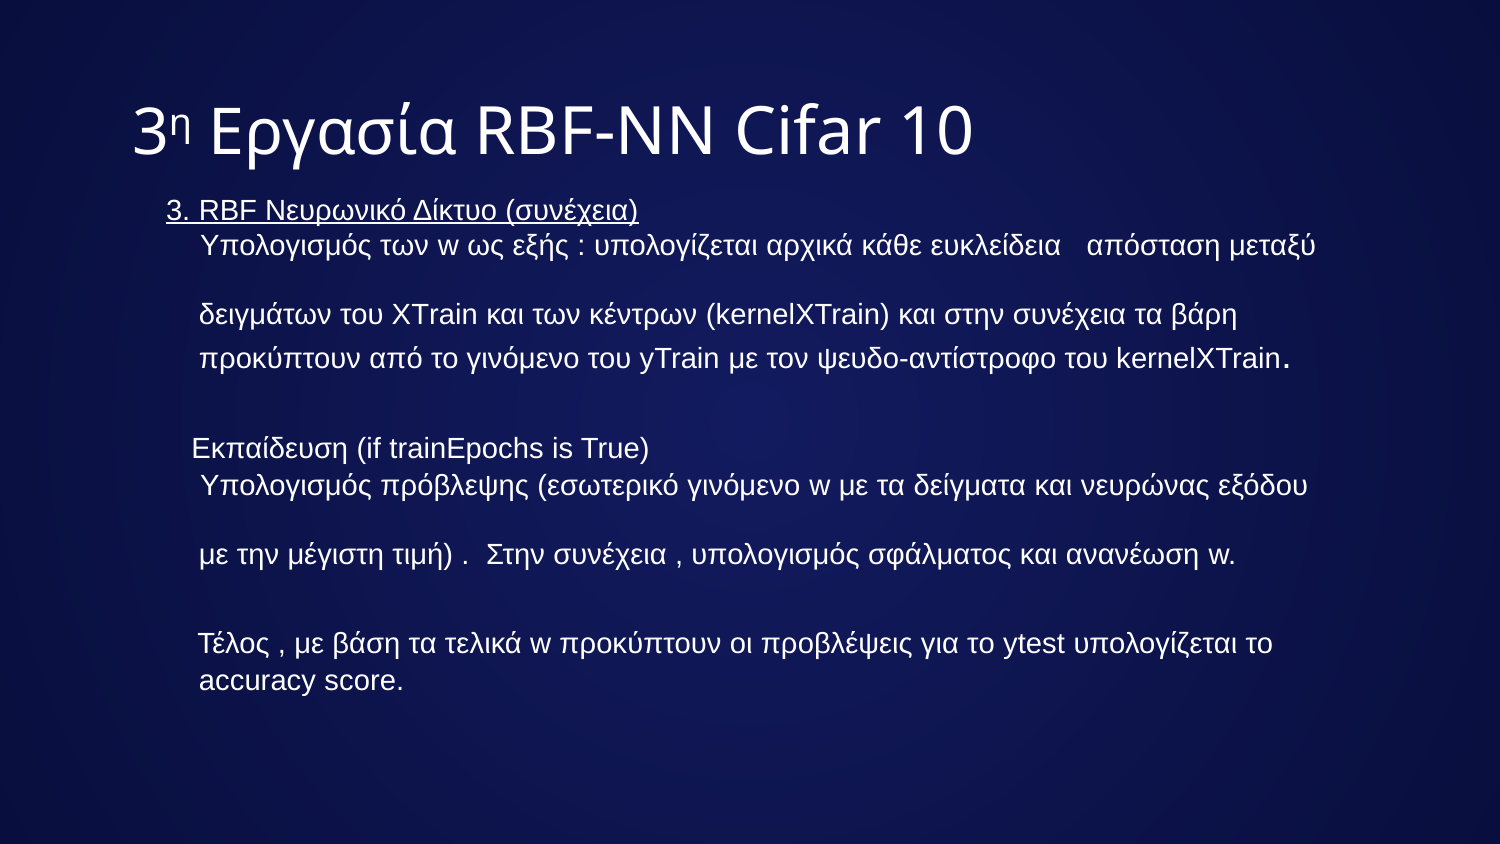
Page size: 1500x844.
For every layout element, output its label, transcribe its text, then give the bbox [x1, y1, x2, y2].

title 3η Εργασία RBF-NN Cifar 10 [116, 72, 1383, 168]
text_box 3. RBF Νευρωνικό Δίκτυο (συνέχεια) Υπολογισμός των w ως εξής : υπολογίζεται αρχικά κάθε ευκλείδεια απόσταση μεταξύ δειγμάτων του XTrain και των κέντρων (kernelXTrain) και στην συνέχεια τα βάρη προκύπτουν από το γινόμενο του yTrain με τον ψευδο-αντίστροφο του kernelXTrain. Εκπαίδευση (if trainEpochs is True) Υπολογισμός πρόβλεψης (εσωτερικό γινόμενο w με τα δείγματα και νευρώνας εξόδου με την μέγιστη τιμή) . Στην συνέχεια , υπολογισμός σφάλματος και ανανέωση w. Τέλος , με βάση τα τελικά w προκύπτουν οι προβλέψεις για το ytest υπολογίζεται το accuracy score. [151, 183, 1349, 704]
picture [0, 0, 1500, 844]
